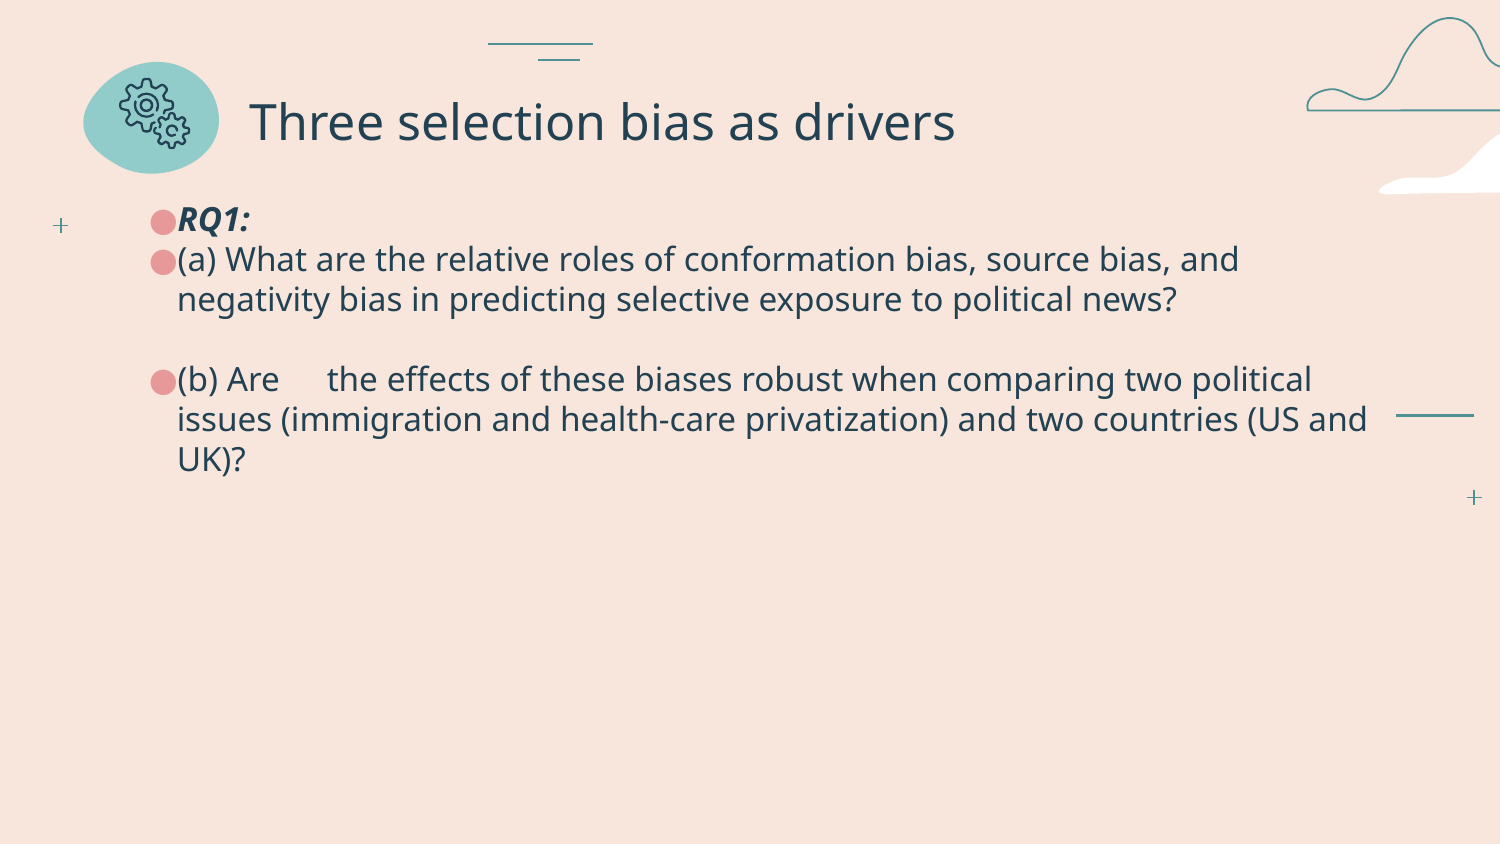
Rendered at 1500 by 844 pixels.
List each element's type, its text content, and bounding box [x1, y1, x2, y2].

list RQ1: (a) What are the relative roles of conformation bias, source bias, and negativity bias in predicting selective exposure to political news? (b) Are the effects of these biases robust when comparing two political issues (immigration and health-care privatization) and two countries (US and UK)? [133, 183, 1405, 794]
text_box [82, 61, 227, 175]
title Three selection bias as drivers [234, 86, 1226, 150]
